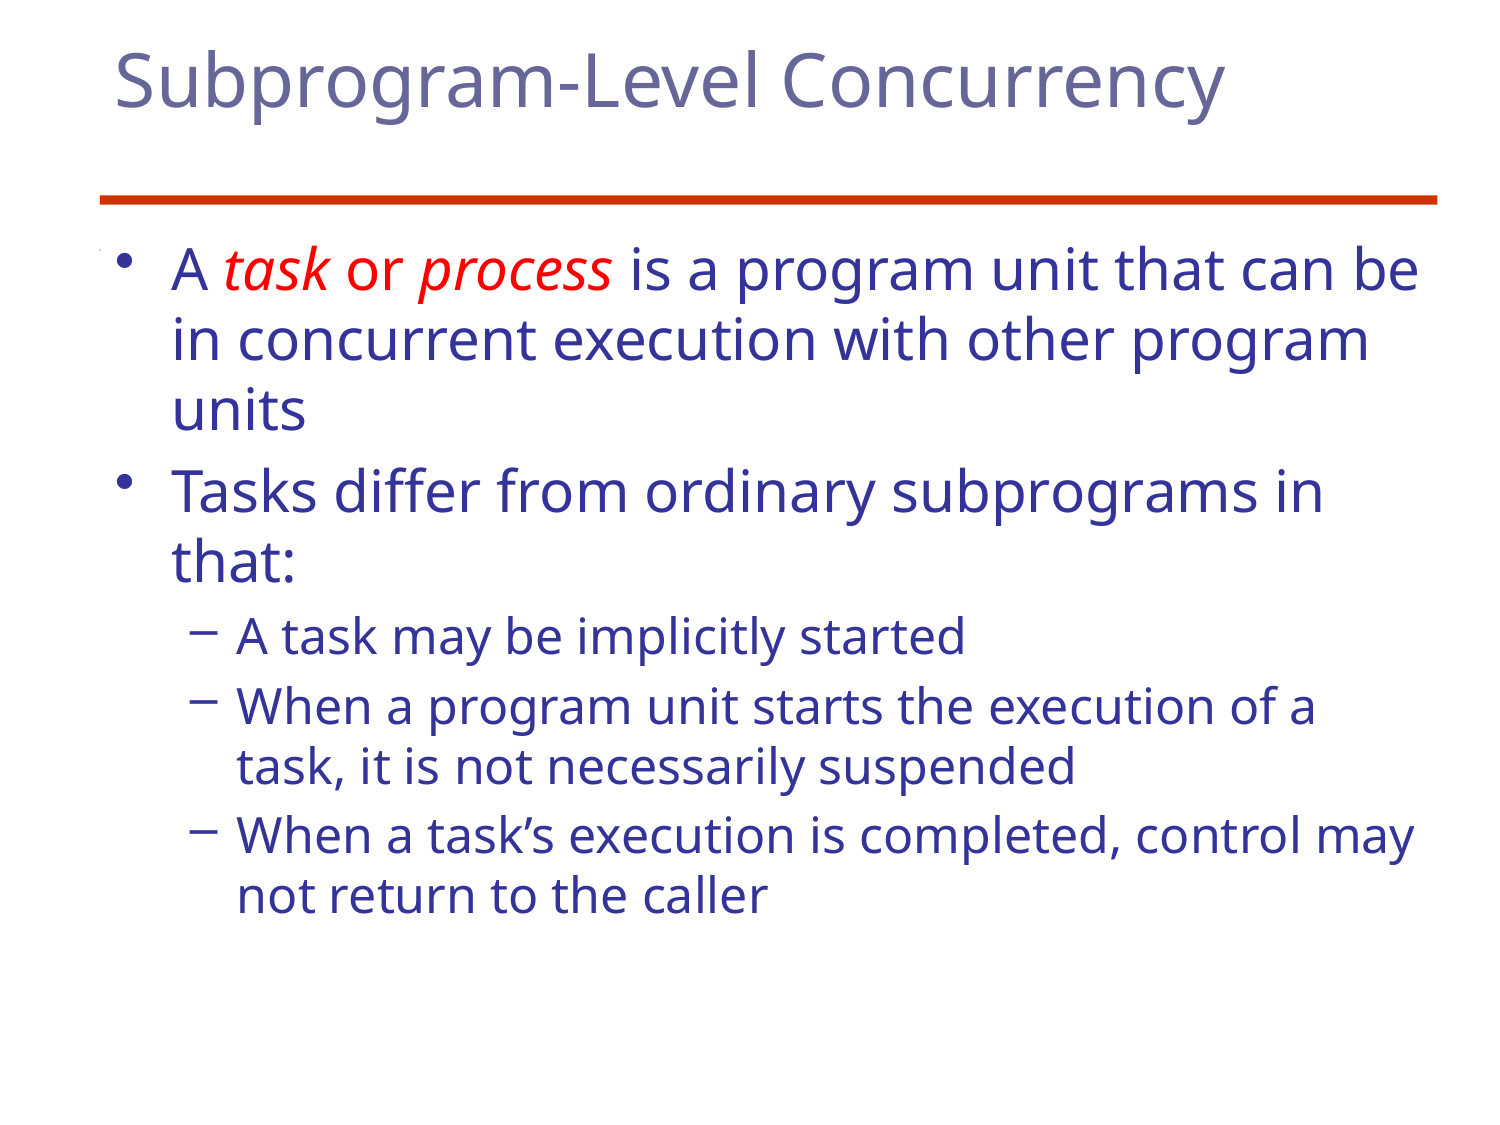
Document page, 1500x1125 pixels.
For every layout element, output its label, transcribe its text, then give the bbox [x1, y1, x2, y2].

list A task or process is a program unit that can be in concurrent execution with other program units Tasks differ from ordinary subprograms in that: A task may be implicitly started When a program unit starts the execution of a task, it is not necessarily suspended When a task’s execution is completed, control may not return to the caller [99, 224, 1438, 975]
title Subprogram-Level Concurrency [99, 24, 1438, 213]
